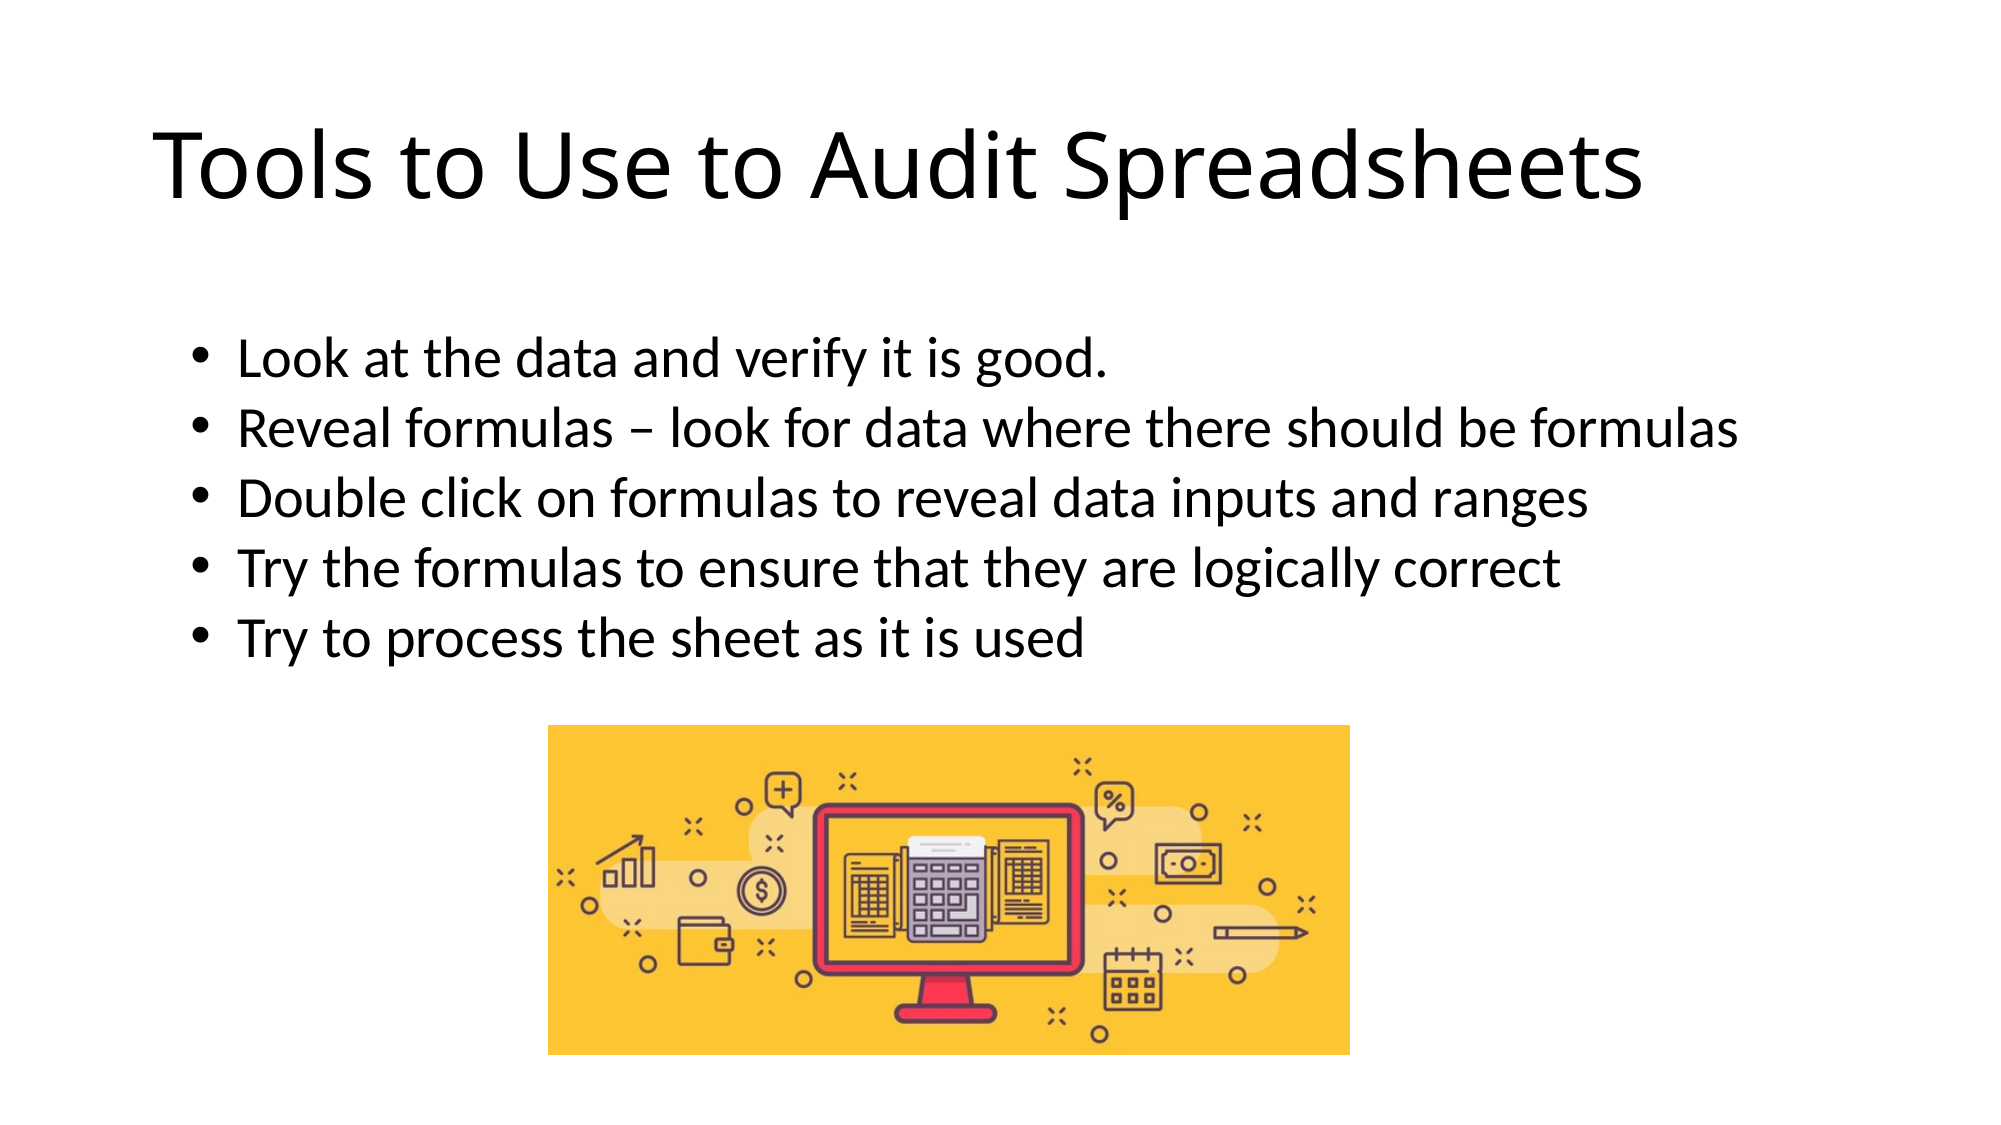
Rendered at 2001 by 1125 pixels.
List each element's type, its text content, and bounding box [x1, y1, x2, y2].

picture [548, 725, 1350, 1055]
text_box Look at the data and verify it is good. Reveal formulas – look for data where there should be formulas Double click on formulas to reveal data inputs and ranges Try the formulas to ensure that they are logically correct Try to process the sheet as it is used [175, 242, 1888, 677]
title Tools to Use to Audit Spreadsheets [137, 59, 1863, 278]
